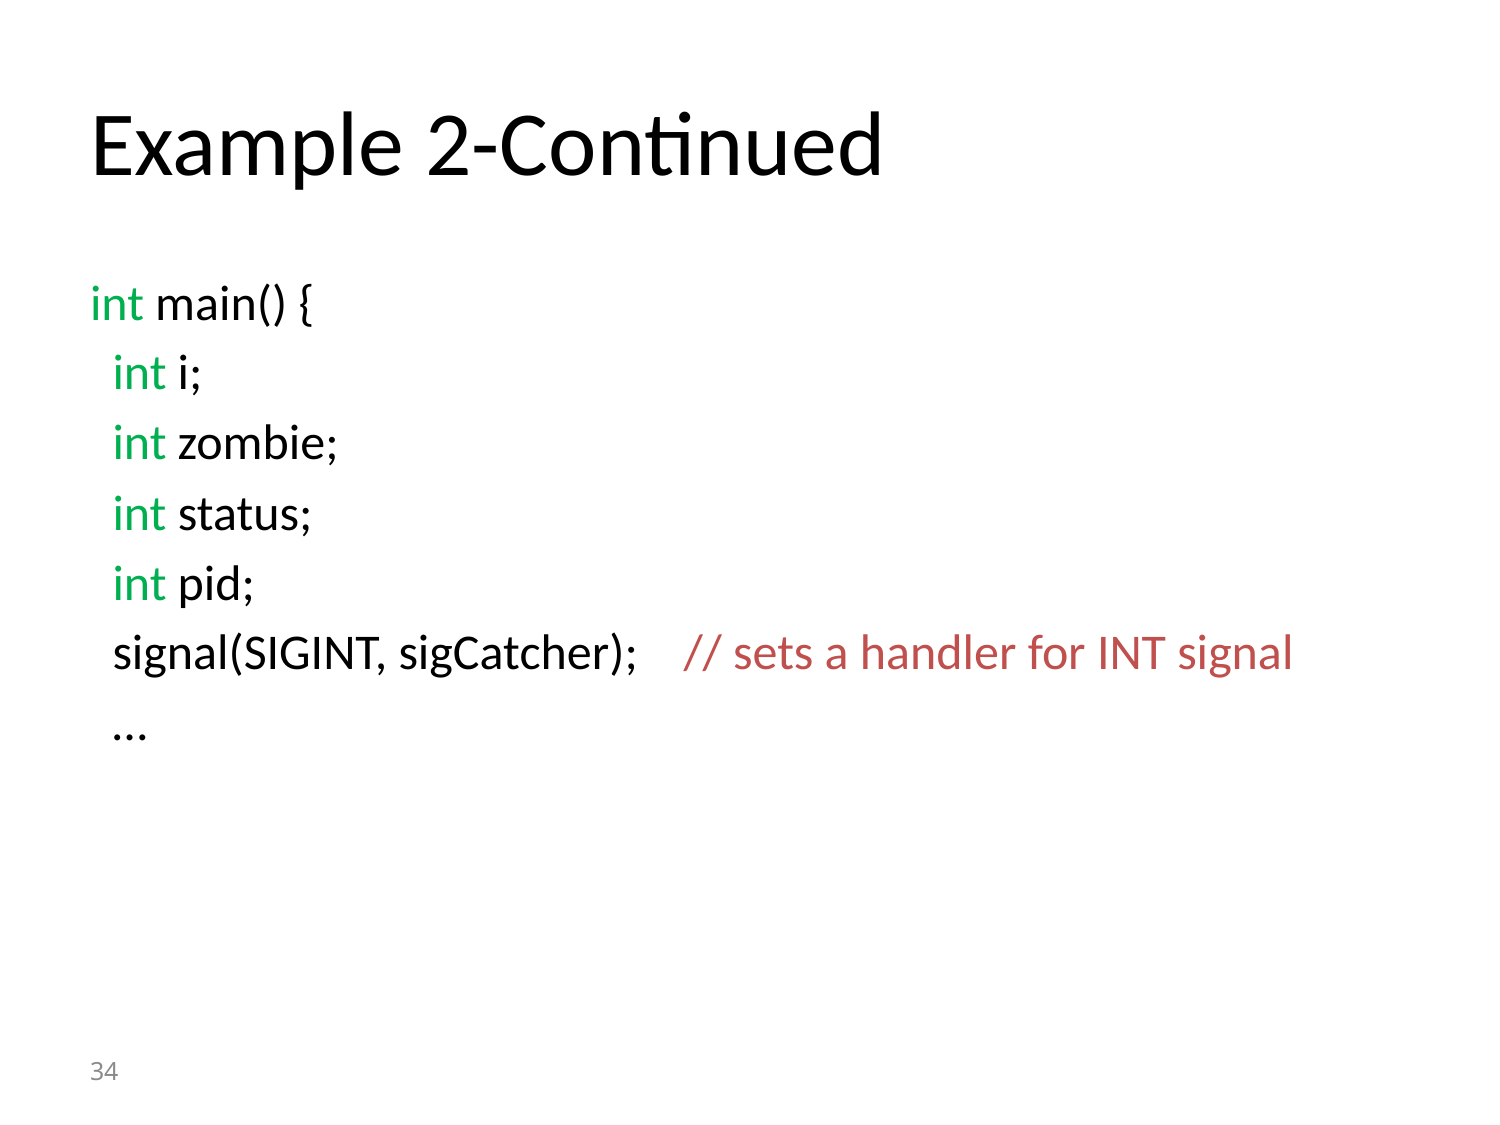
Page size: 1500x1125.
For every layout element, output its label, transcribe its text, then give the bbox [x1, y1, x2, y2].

title Example 2-Continued [74, 44, 1426, 233]
slide_number 34 [75, 1042, 425, 1103]
list int main() { int i; int zombie; int status; int pid; signal(SIGINT, sigCatcher); // sets a handler for INT signal … [74, 262, 1471, 1006]
